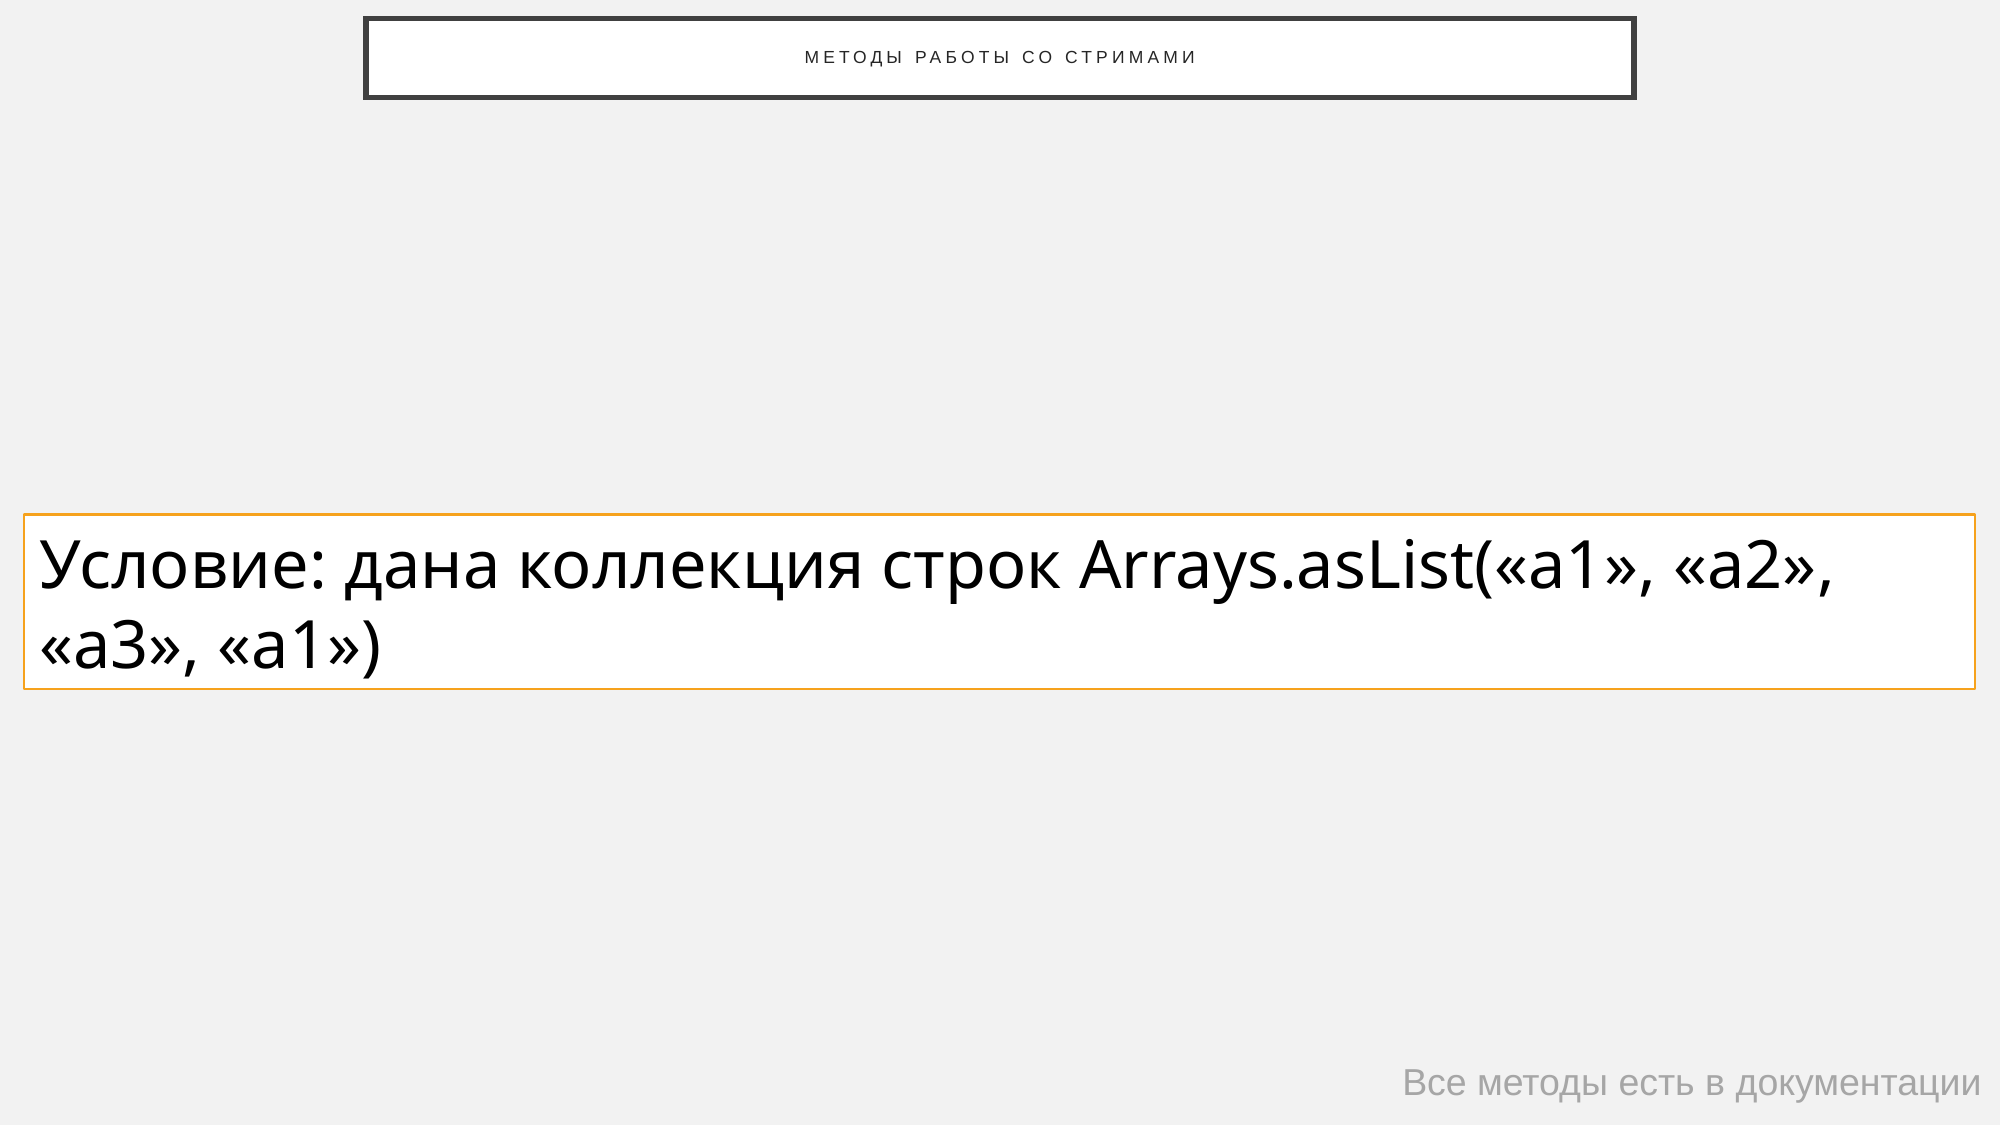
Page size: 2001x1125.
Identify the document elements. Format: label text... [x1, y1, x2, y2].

title Методы работы со стримами [363, 16, 1637, 100]
text_box Условие: дана коллекция строк Arrays.asList(«a1», «a2», «a3», «a1») [23, 513, 1976, 690]
text_box Все методы есть в документации [1387, 1050, 1997, 1111]
